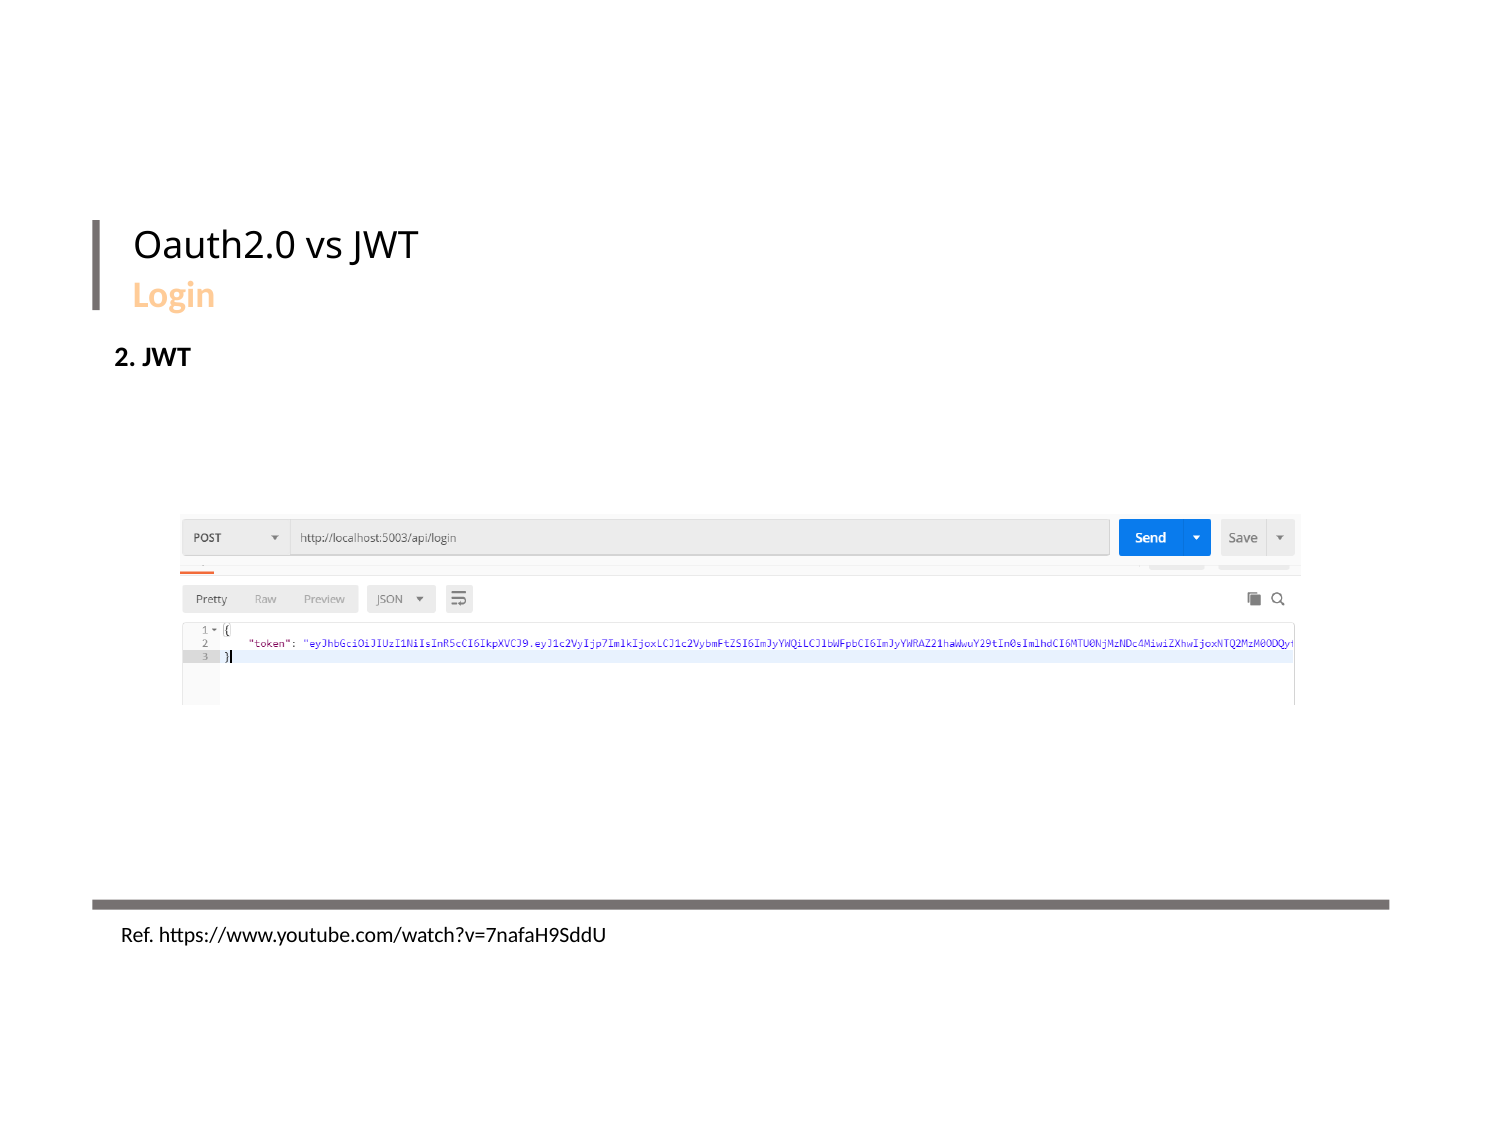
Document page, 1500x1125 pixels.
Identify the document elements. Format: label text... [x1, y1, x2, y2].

text_box [91, 219, 101, 311]
picture [180, 514, 1301, 705]
text_box Login [118, 262, 486, 323]
text_box 2. JWT [99, 330, 395, 380]
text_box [92, 899, 1390, 955]
title Oauth2.0 vs JWT [118, 183, 773, 274]
